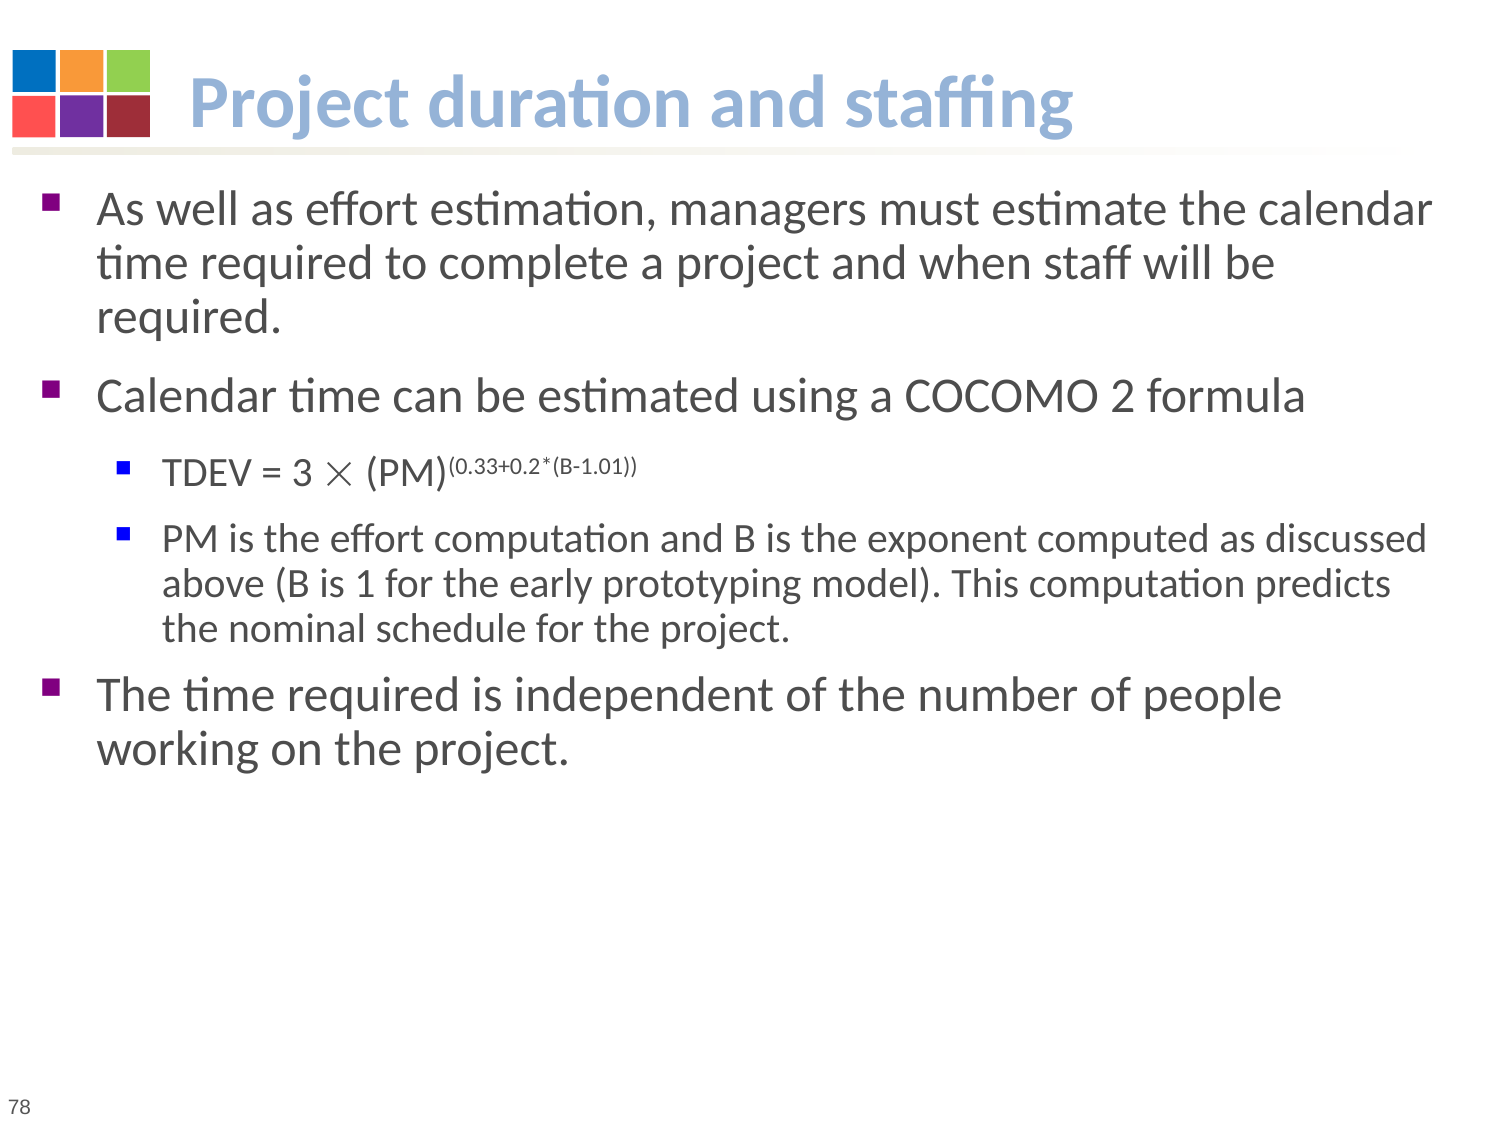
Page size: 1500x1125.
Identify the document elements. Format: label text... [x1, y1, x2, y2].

list As well as effort estimation, managers must estimate the calendar time required to complete a project and when staff will be required. Calendar time can be estimated using a COCOMO 2 formula TDEV = 3 ´ (PM)(0.33+0.2*(B-1.01)) PM is the effort computation and B is the exponent computed as discussed above (B is 1 for the early prototyping model). This computation predicts the nominal schedule for the project. The time required is independent of the number of people working on the project. [24, 174, 1469, 1088]
title Project duration and staffing [174, 47, 1475, 150]
